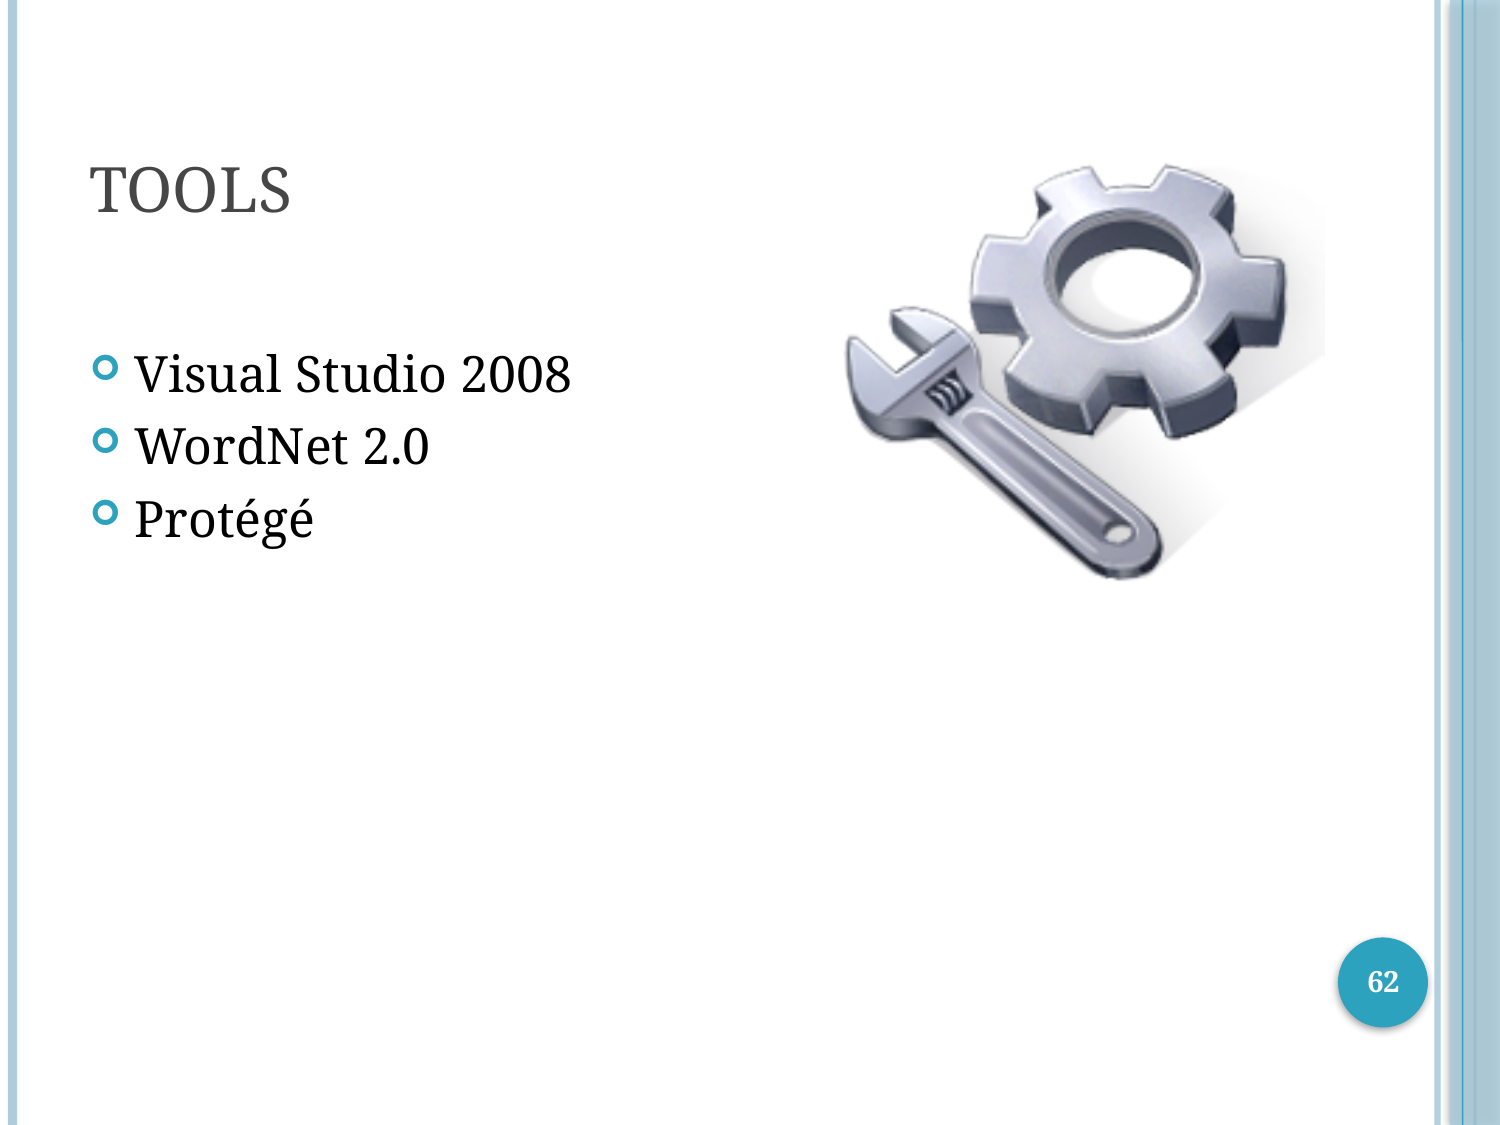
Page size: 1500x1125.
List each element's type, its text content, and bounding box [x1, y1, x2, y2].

title Tools [75, 45, 1300, 233]
picture [819, 104, 1325, 610]
slide_number 62 [1333, 940, 1434, 1027]
list Visual Studio 2008 WordNet 2.0 Protégé [75, 262, 1300, 1062]
